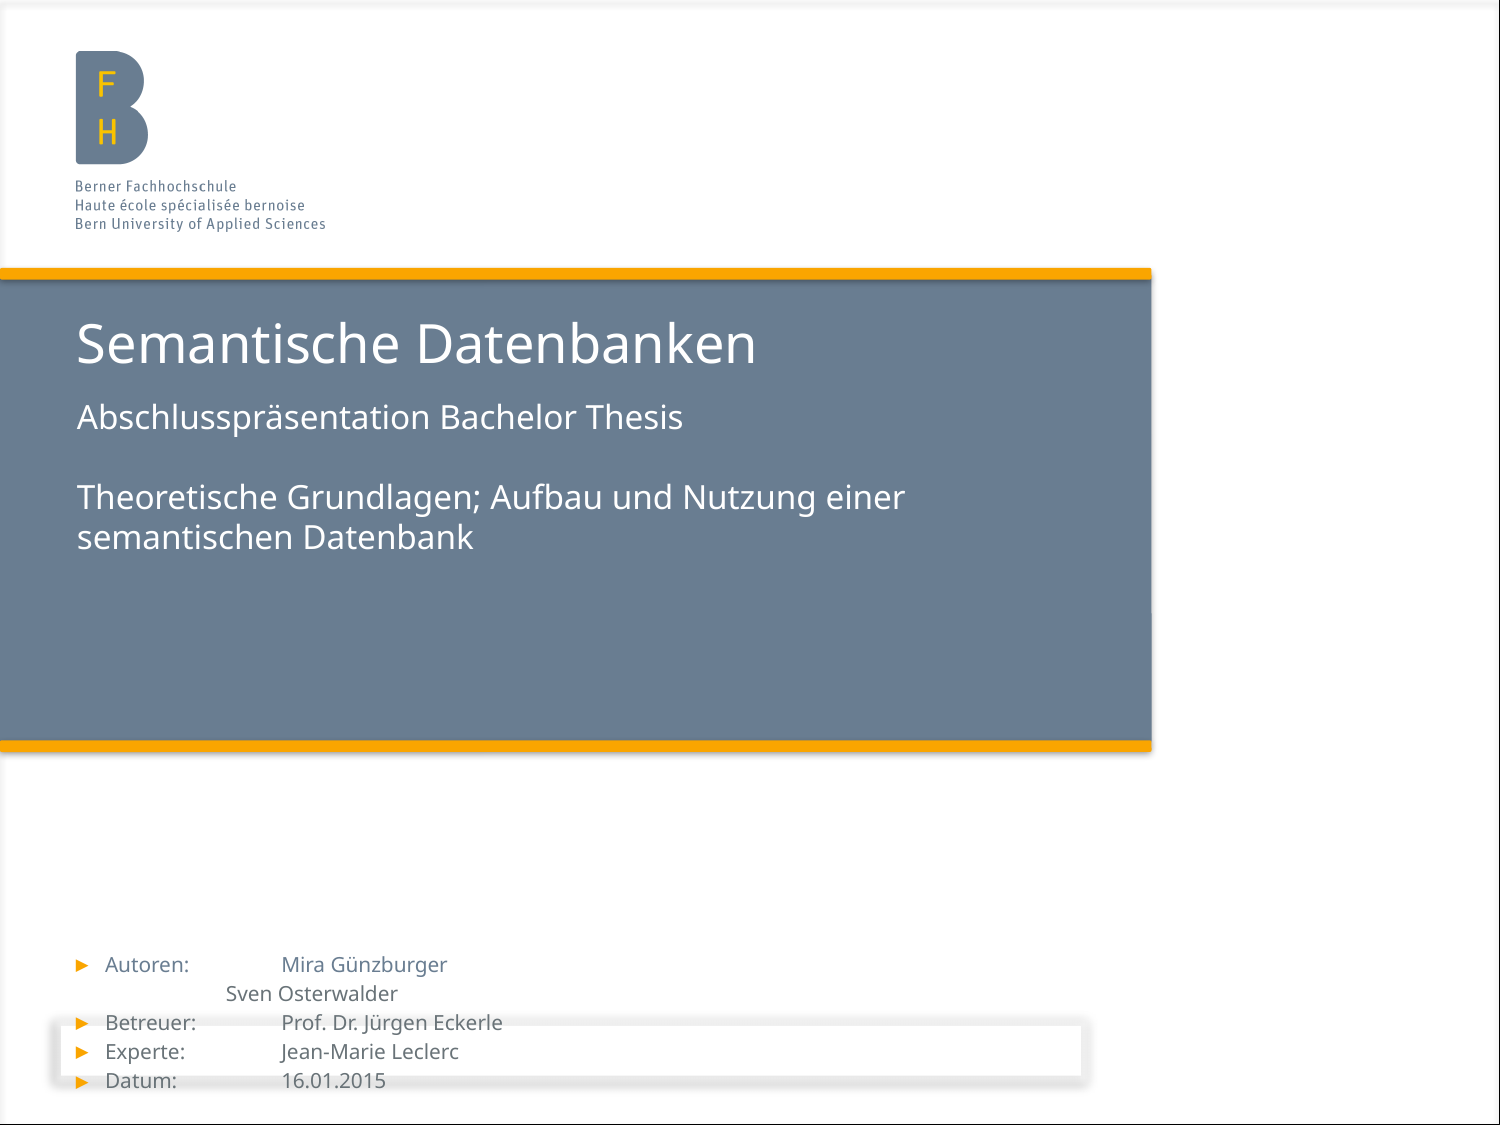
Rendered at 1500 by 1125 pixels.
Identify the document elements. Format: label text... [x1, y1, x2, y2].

picture [74, 51, 326, 233]
title Semantische Datenbanken [76, 301, 1146, 389]
subtitle Abschlusspräsentation Bachelor Thesis Theoretische Grundlagen; Aufbau und Nutzung einer semantischen Datenbank [76, 389, 1146, 538]
list Autoren: Mira Günzburger Sven Osterwalder Betreuer: Prof. Dr. Jürgen Eckerle Experte: Jean-Marie Leclerc Datum: 16.01.2015 [75, 944, 1190, 1111]
